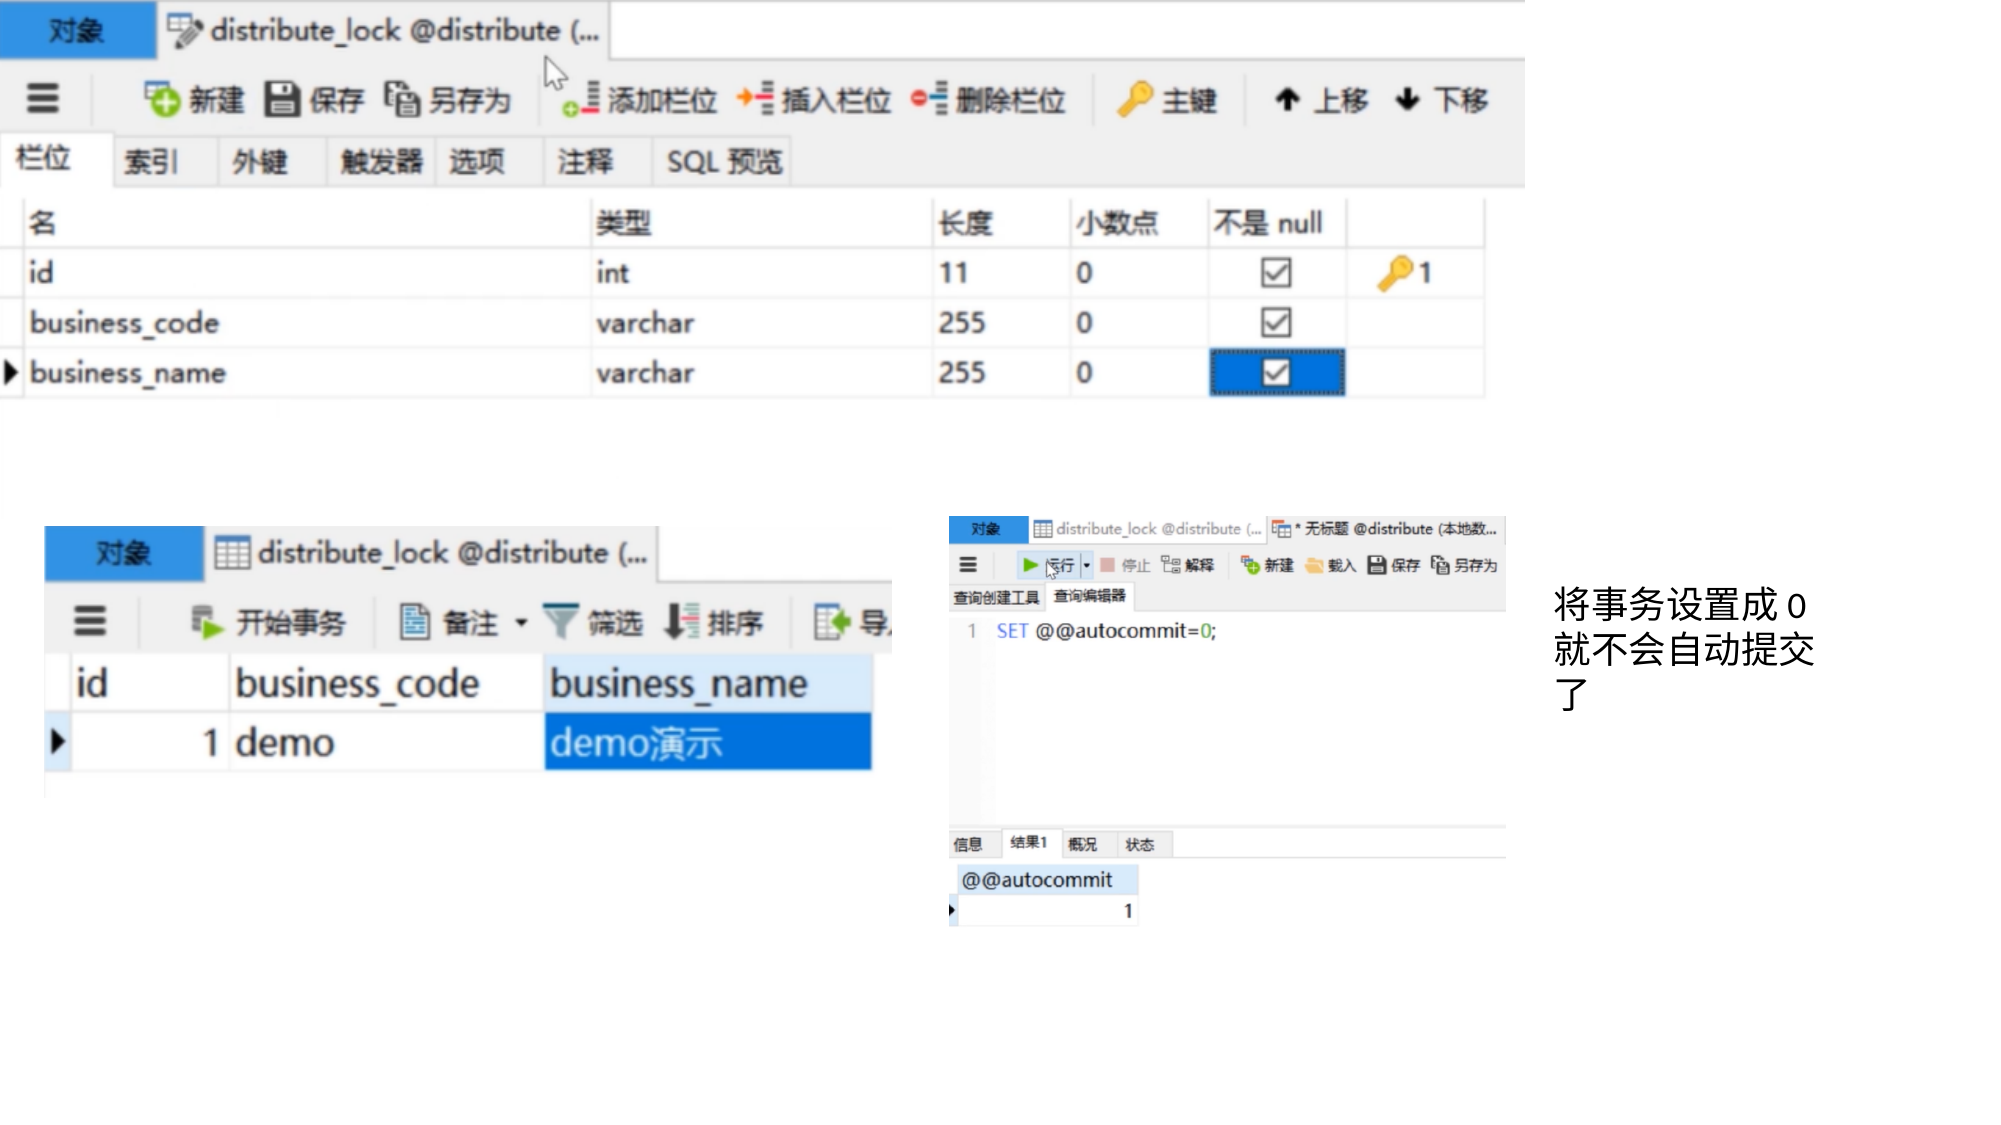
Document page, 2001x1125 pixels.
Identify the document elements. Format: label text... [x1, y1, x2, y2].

text_box 将事务设置成0 就不会自动提交了 [1538, 573, 1868, 724]
picture [44, 526, 892, 798]
picture [0, 0, 1525, 931]
